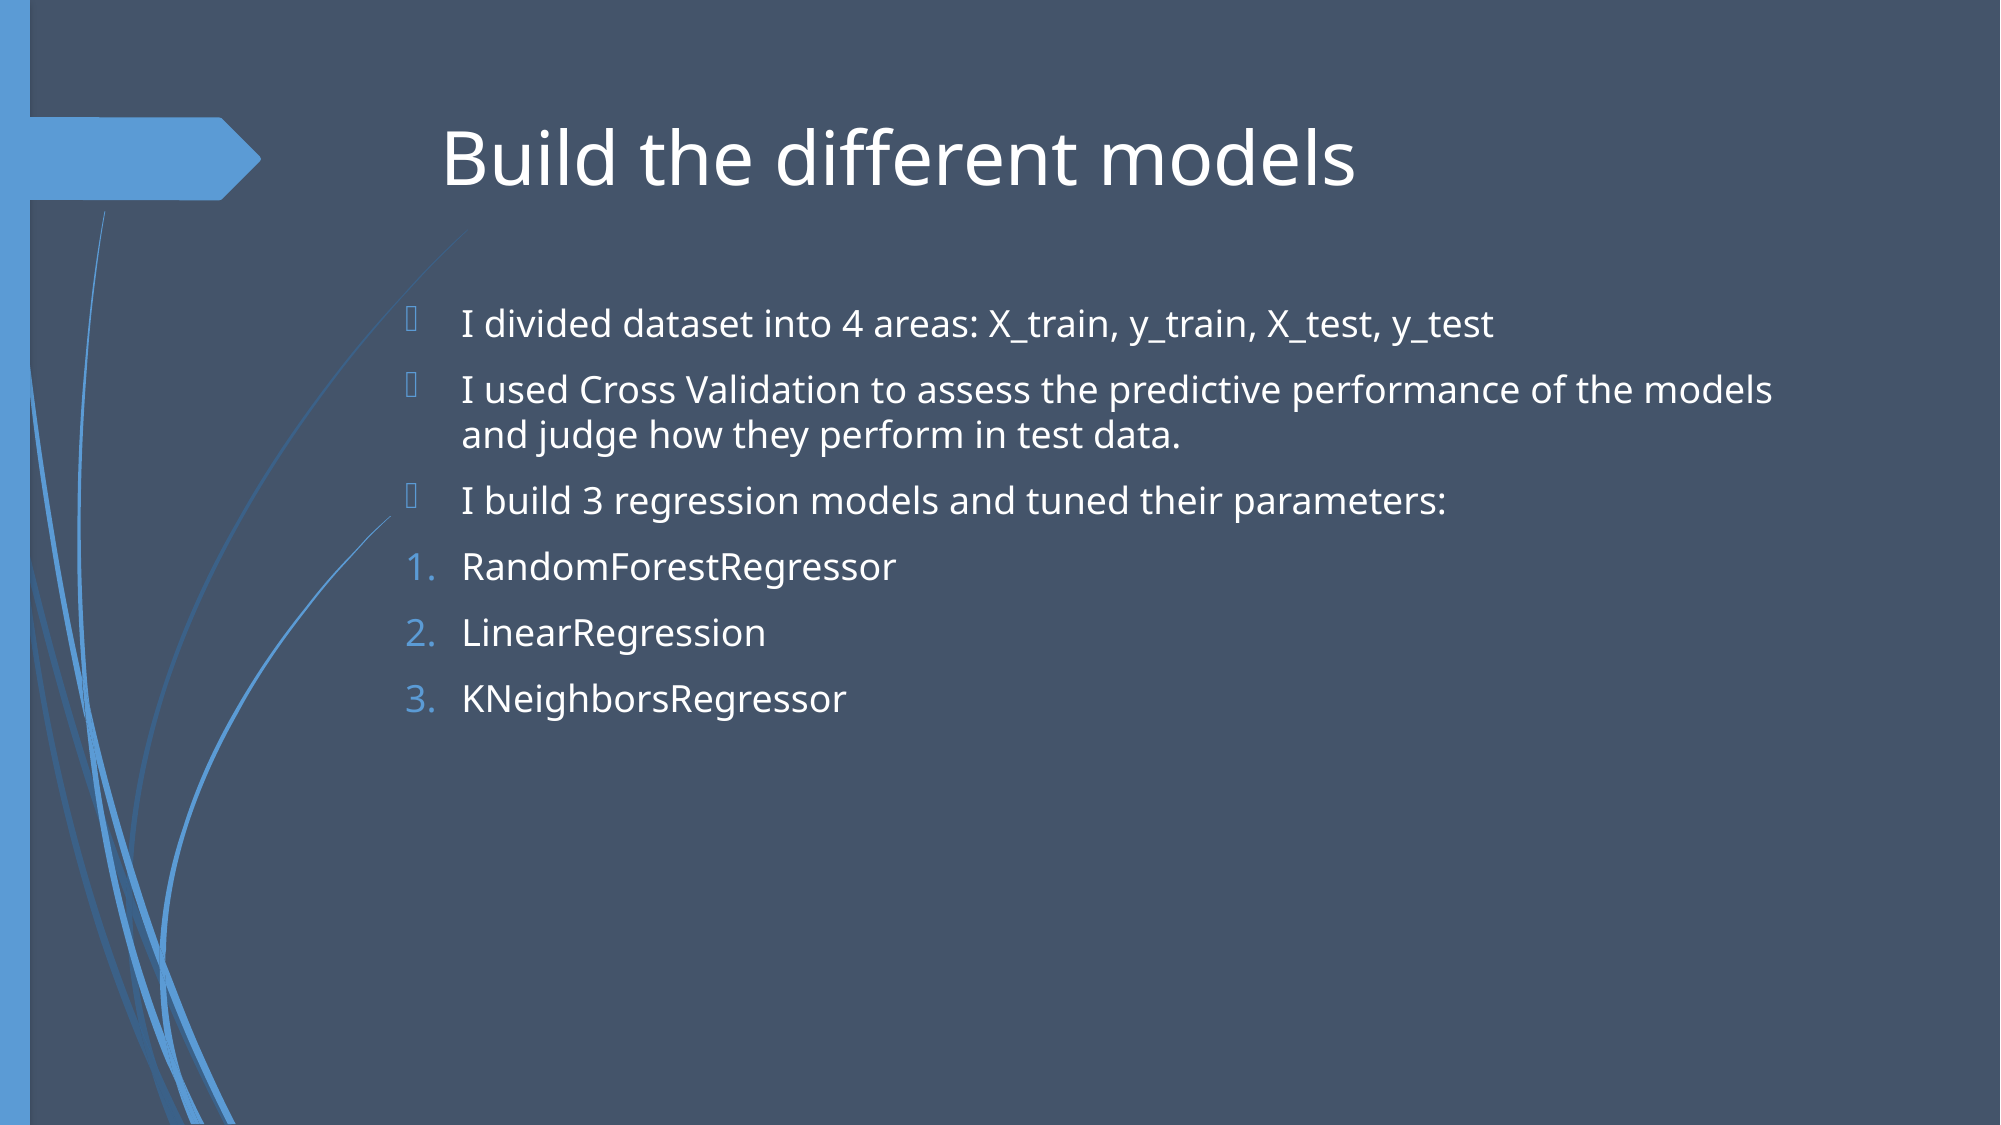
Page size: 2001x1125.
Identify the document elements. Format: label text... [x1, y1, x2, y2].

list I divided dataset into 4 areas: X_train, y_train, X_test, y_test I used Cross Validation to assess the predictive performance of the models and judge how they perform in test data. I build 3 regression models and tuned their parameters: RandomForestRegressor LinearRegression KNeighborsRegressor [390, 292, 1853, 913]
title Build the different models [425, 102, 1888, 313]
